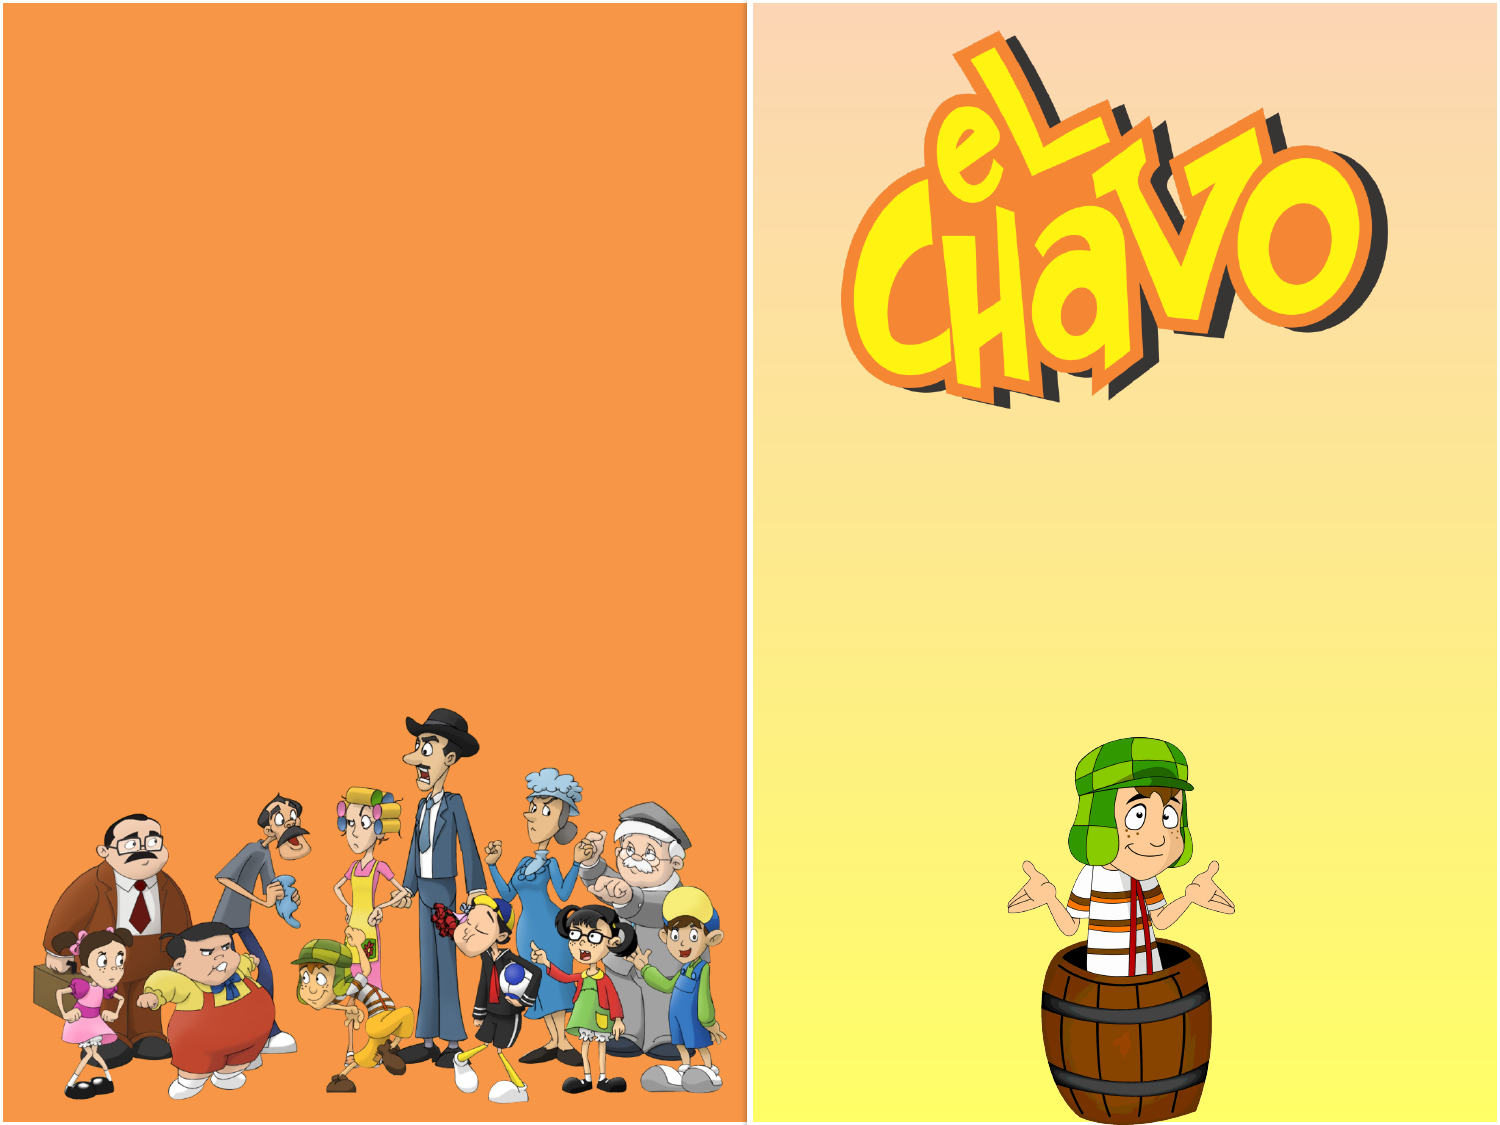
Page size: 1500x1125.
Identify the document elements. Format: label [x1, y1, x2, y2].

text_box [747, 0, 1500, 1125]
text_box [0, 0, 744, 1125]
picture [841, 30, 1389, 410]
picture [926, 736, 1316, 1125]
picture [29, 699, 739, 1125]
